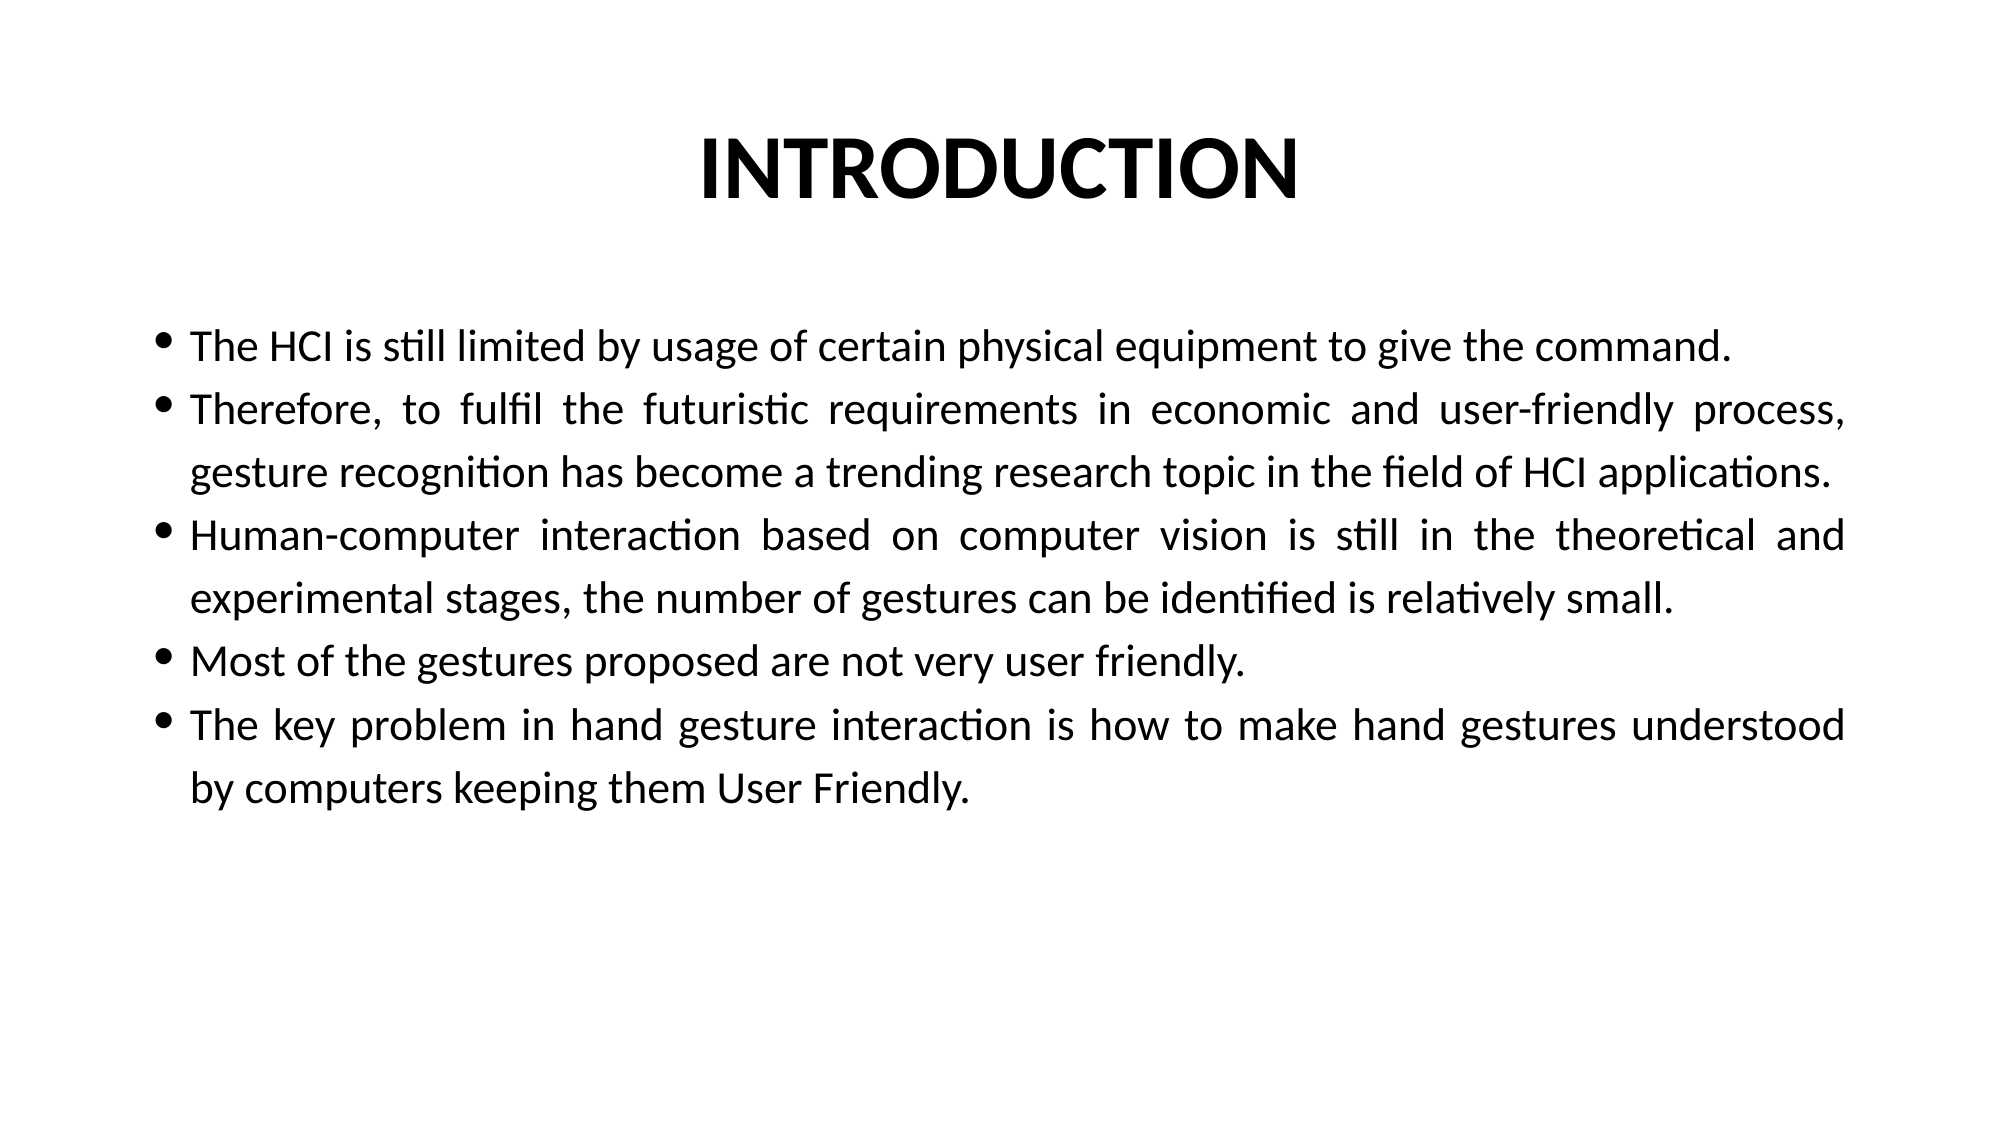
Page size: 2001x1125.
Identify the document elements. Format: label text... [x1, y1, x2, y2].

list The HCI is still limited by usage of certain physical equipment to give the command. Therefore, to fulfil the futuristic requirements in economic and user-friendly process, gesture recognition has become a trending research topic in the field of HCI applications. Human-computer interaction based on computer vision is still in the theoretical and experimental stages, the number of gestures can be identified is relatively small. Most of the gestures proposed are not very user friendly. The key problem in hand gesture interaction is how to make hand gestures understood by computers keeping them User Friendly. [137, 299, 1863, 1014]
title INTRODUCTION [137, 59, 1863, 278]
